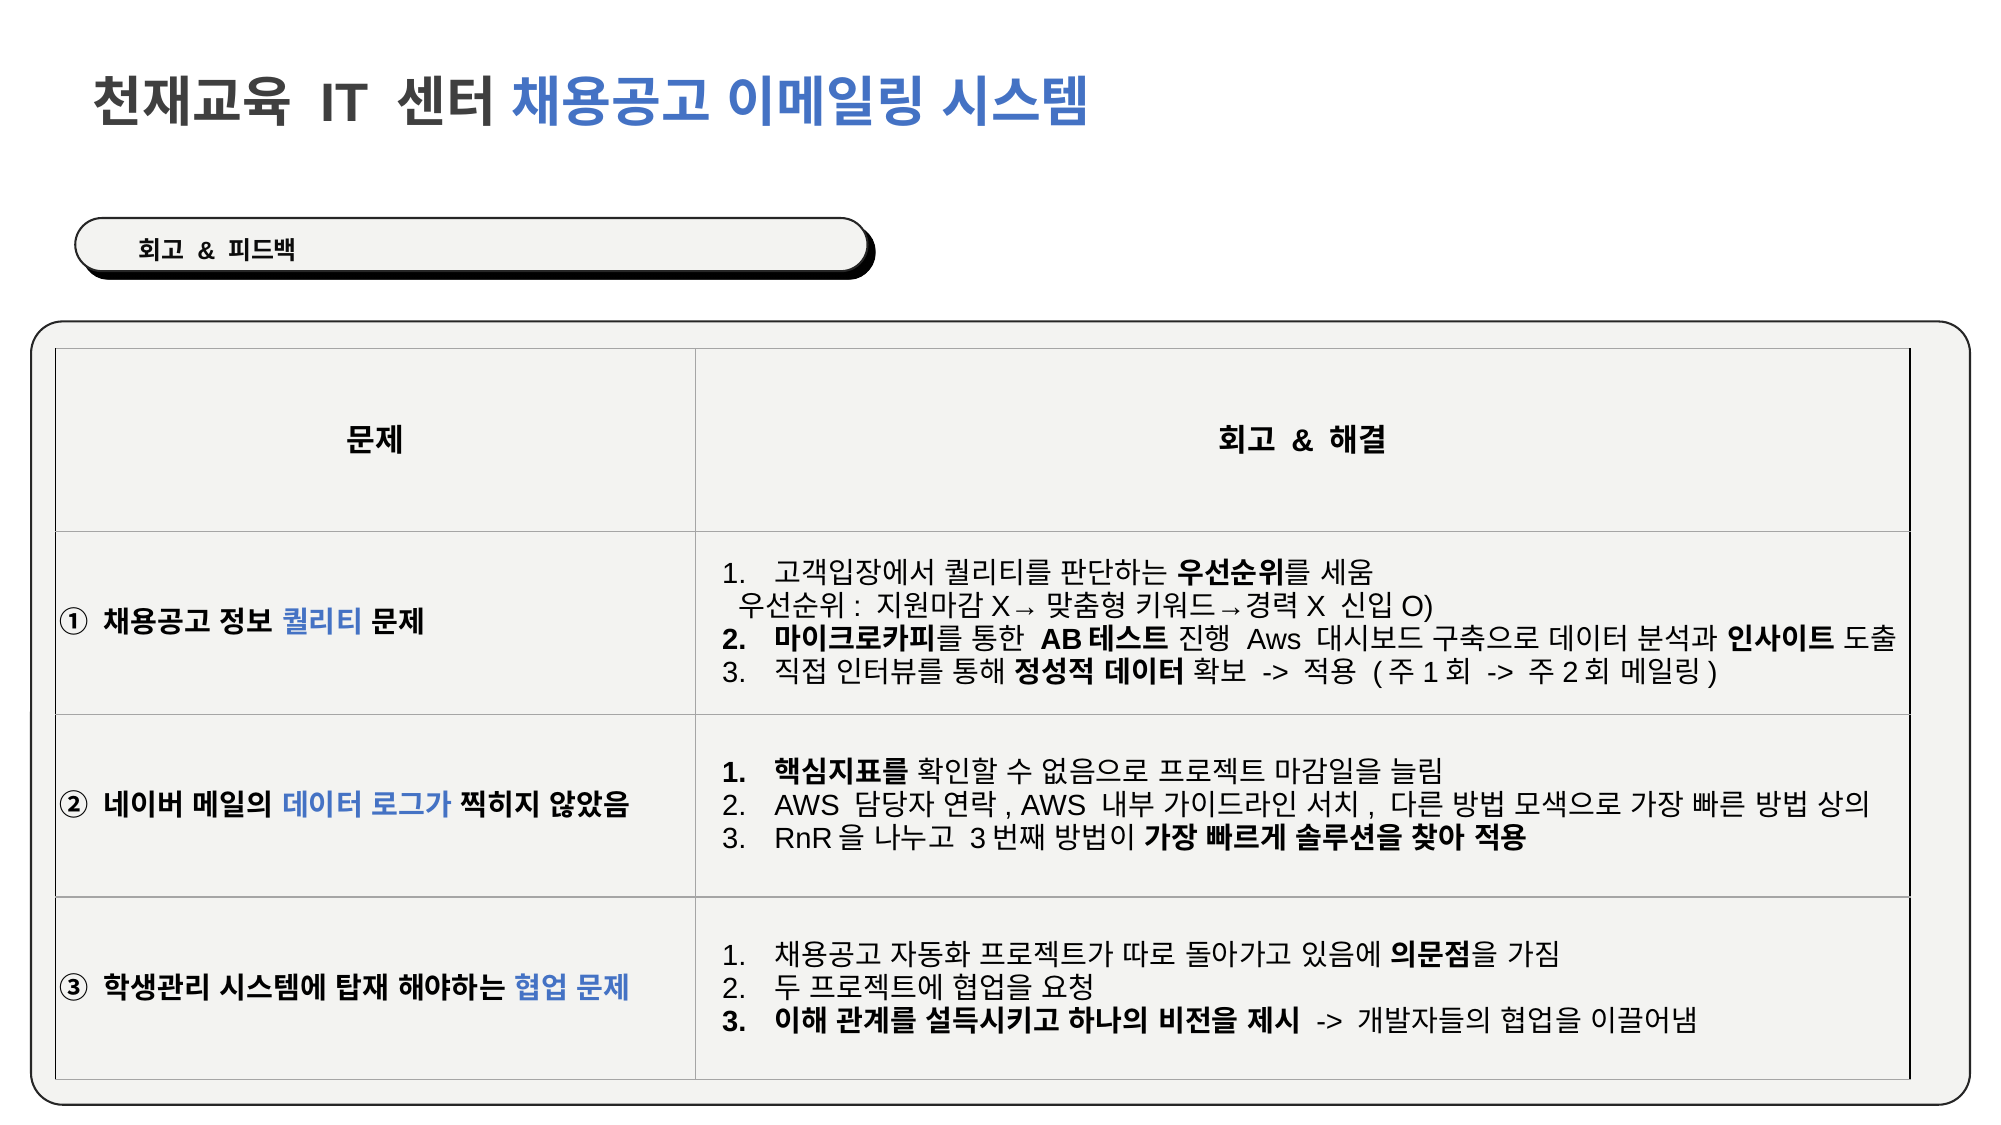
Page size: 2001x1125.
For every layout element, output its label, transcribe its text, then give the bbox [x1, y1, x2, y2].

table_header 문제 [56, 349, 695, 531]
text_box [31, 321, 1971, 1105]
table_cell 채용공고 자동화 프로젝트가 따로 돌아가고 있음에 의문점을 가짐 두 프로젝트에 협업을 요청 이해 관계를 설득시키고 하나의 비전을 제시 -> 개발자들의 협업을 이끌어냄 [696, 898, 1909, 1079]
table_cell ③ 학생관리 시스템에 탑재 해야하는 협업 문제 [56, 898, 695, 1079]
text_box 천재교육 IT 센터 채용공고 이메일링 시스템 [77, 59, 1440, 140]
table_cell 고객입장에서 퀄리티를 판단하는 우선순위를 세움 우선순위: 지원마감X→맞춤형 키워드→경력X 신입O) 마이크로카피를 통한 AB테스트 진행 Aws 대시보드 구축으로 데이터 분석과 인사이트 도출 직접 인터뷰를 통해 정성적 데이터 확보 -> 적용 (주1회 -> 주2회 메일링) [696, 532, 1909, 714]
table_cell ② 네이버 메일의 데이터 로그가 찍히지 않았음 [56, 715, 695, 896]
table_cell ① 채용공고 정보 퀄리티 문제 [56, 532, 695, 714]
table_header 회고 & 해결 [696, 349, 1909, 531]
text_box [74, 217, 868, 273]
table_cell 핵심지표를 확인할 수 없음으로 프로젝트 마감일을 늘림 AWS 담당자 연락, AWS 내부 가이드라인 서치, 다른 방법 모색으로 가장 빠른 방법 상의 RnR을 나누고 3번째 방법이 가장 빠르게 솔루션을 찾아 적용 [696, 715, 1909, 896]
